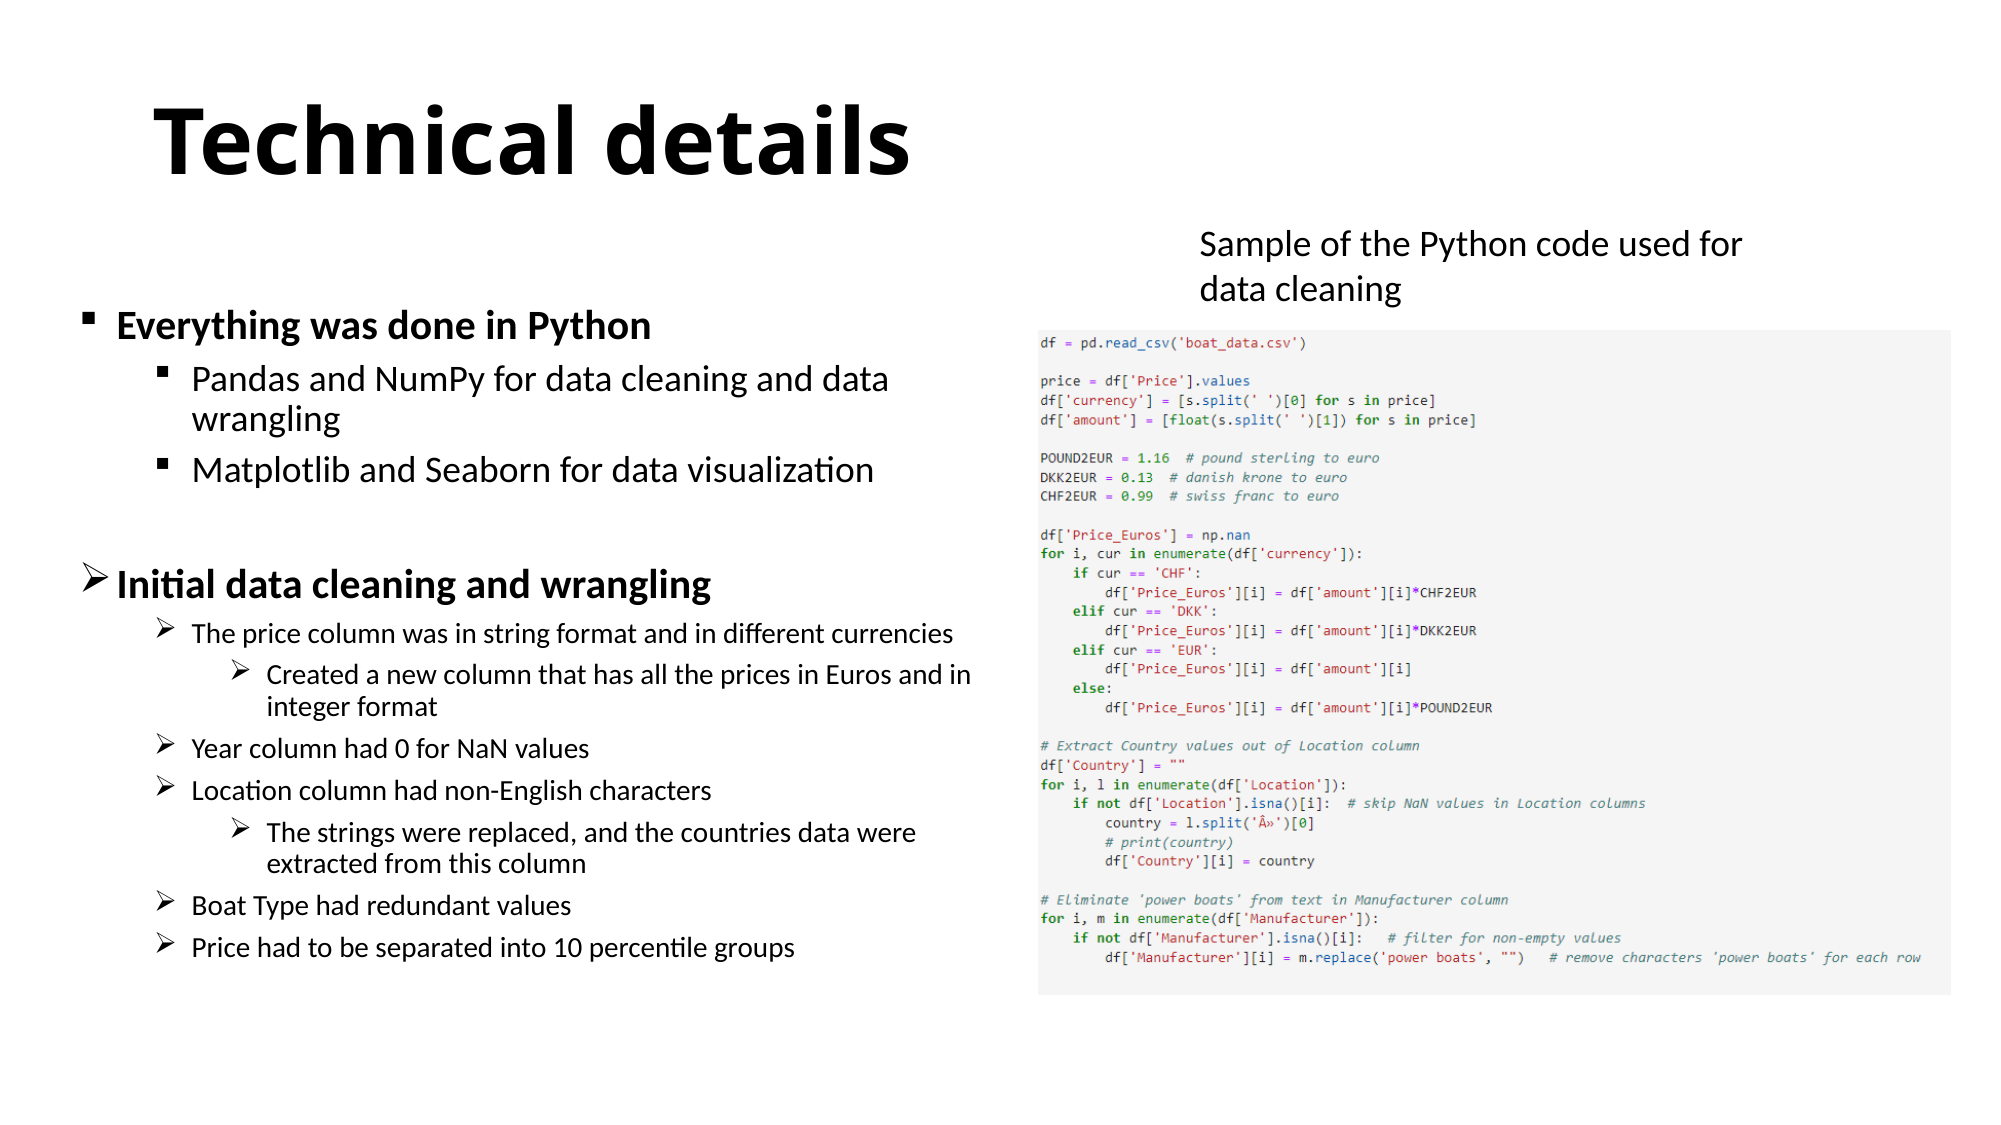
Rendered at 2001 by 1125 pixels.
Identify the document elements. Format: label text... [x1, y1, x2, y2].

text_box Sample of the Python code used for data cleaning [1184, 211, 1804, 317]
picture [1038, 330, 1951, 995]
list Everything was done in Python Pandas and NumPy for data cleaning and data wrangling Matplotlib and Seaborn for data visualization Initial data cleaning and wrangling The price column was in string format and in different currencies Created a new column that has all the prices in Euros and in integer format Year column had 0 for NaN values Location column had non-English characters The strings were replaced, and the countries data were extracted from this column Boat Type had redundant values Price had to be separated into 10 percentile groups [64, 296, 1039, 1030]
title Technical details [137, 59, 1863, 231]
